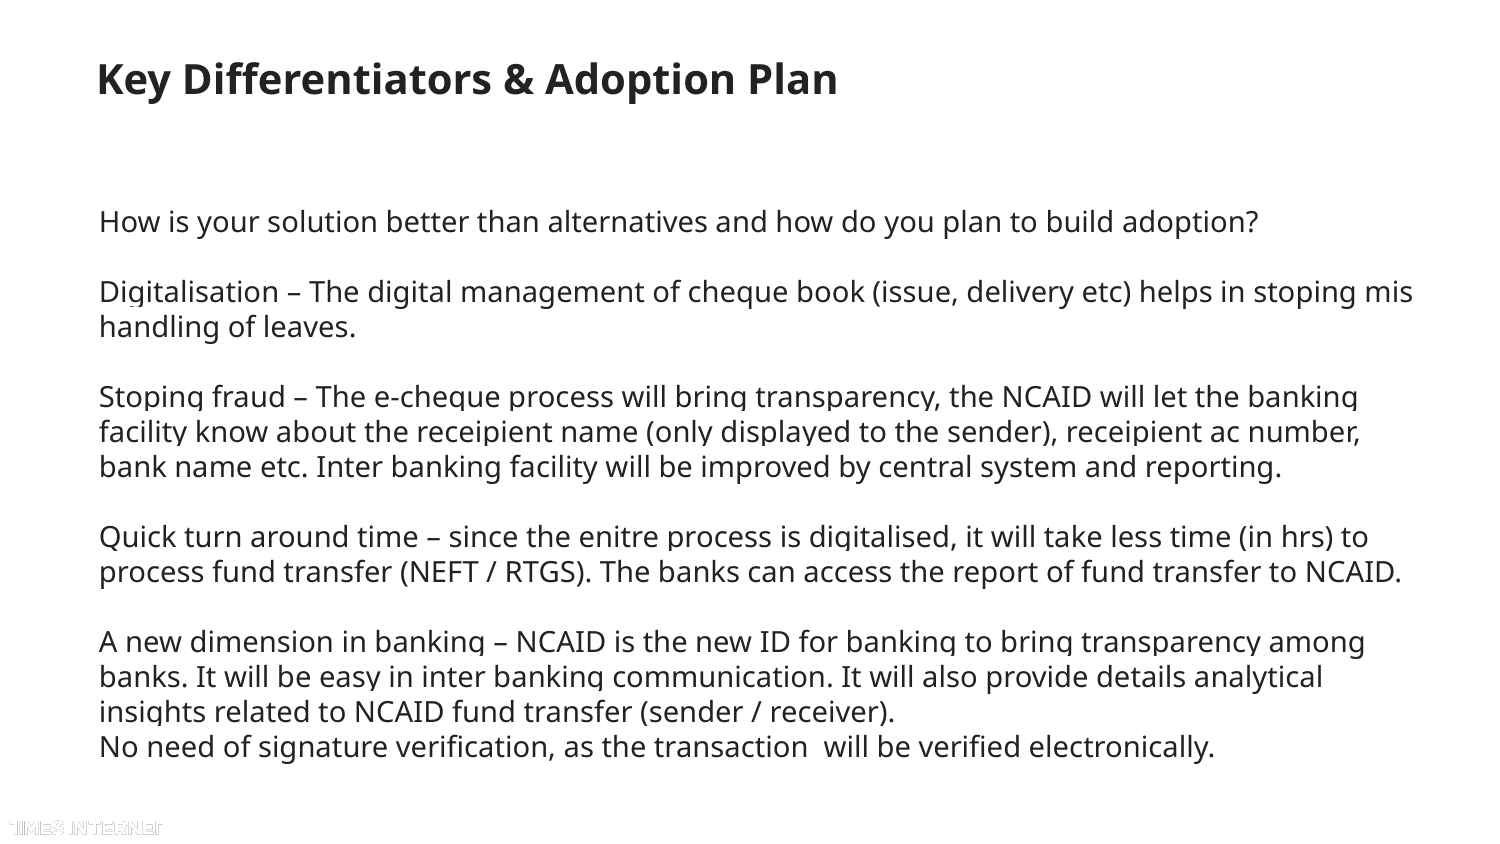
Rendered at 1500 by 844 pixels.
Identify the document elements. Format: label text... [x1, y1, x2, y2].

title Key Differentiators & Adoption Plan [81, 37, 1440, 133]
text_box How is your solution better than alternatives and how do you plan to build adoption? Digitalisation – The digital management of cheque book (issue, delivery etc) helps in stoping mis handling of leaves. Stoping fraud – The e-cheque process will bring transparency, the NCAID will let the banking facility know about the receipient name (only displayed to the sender), receipient ac number, bank name etc. Inter banking facility will be improved by central system and reporting. Quick turn around time – since the enitre process is digitalised, it will take less time (in hrs) to process fund transfer (NEFT / RTGS). The banks can access the report of fund transfer to NCAID. A new dimension in banking – NCAID is the new ID for banking to bring transparency among banks. It will be easy in inter banking communication. It will also provide details analytical insights related to NCAID fund transfer (sender / receiver). No need of signature verification, as the transaction will be verified electronically. [84, 188, 1436, 749]
picture [8, 818, 164, 837]
